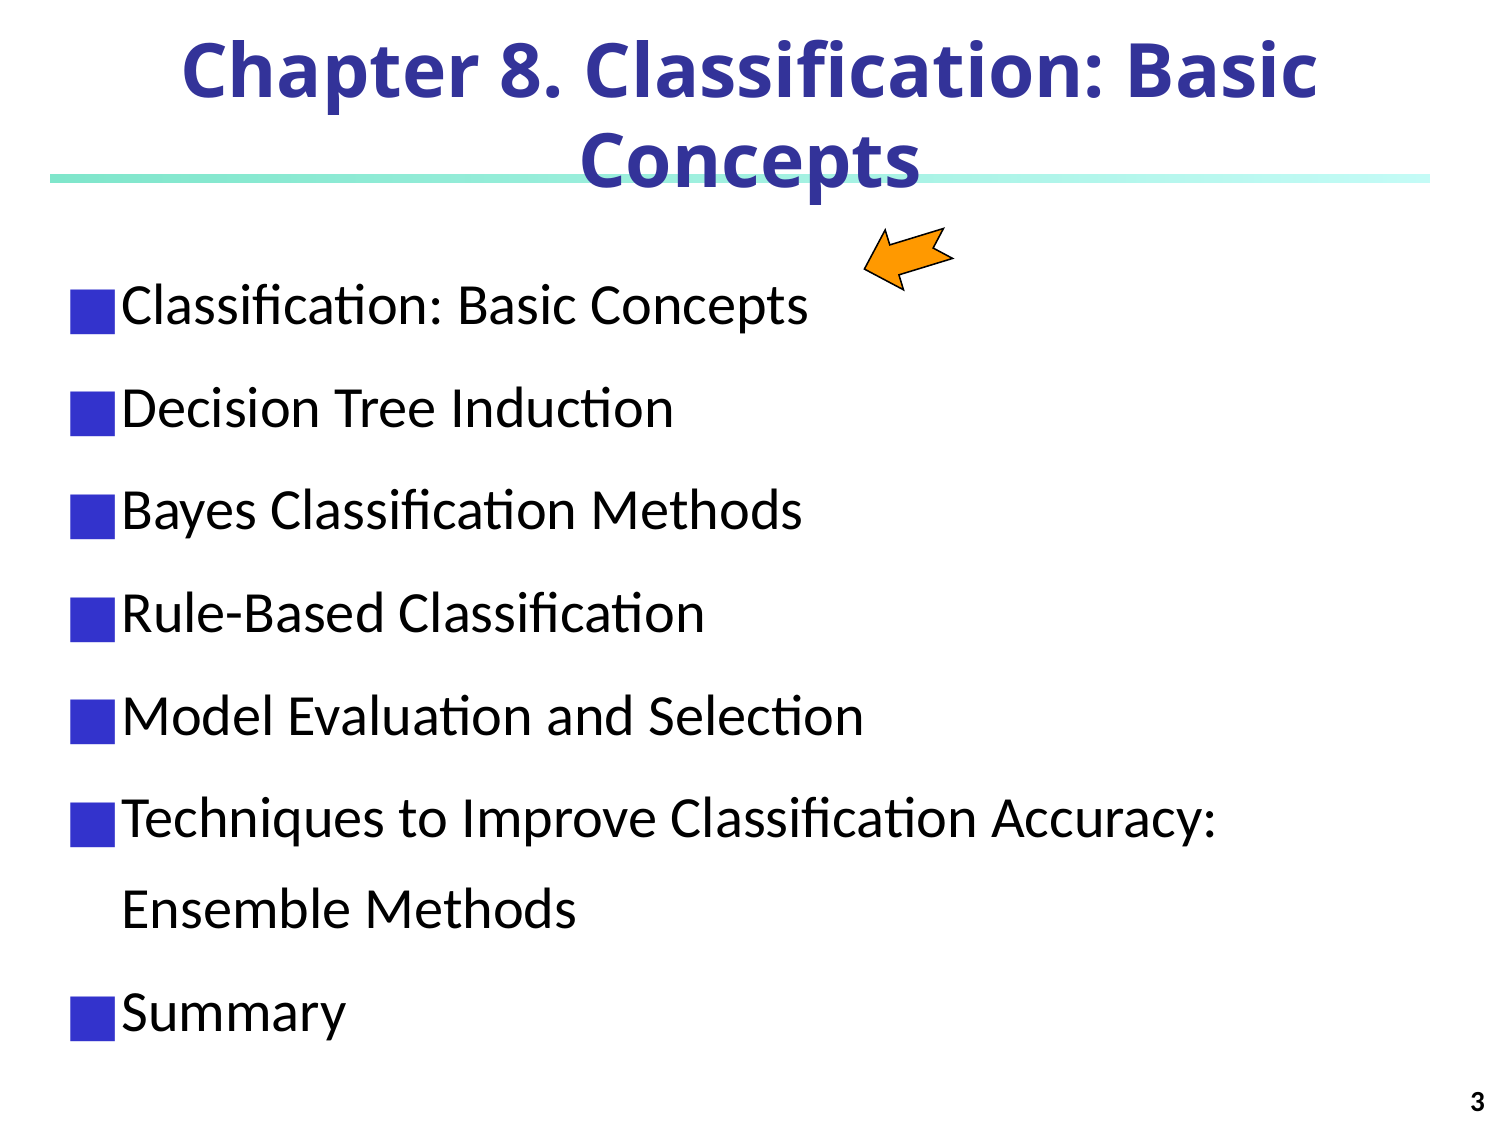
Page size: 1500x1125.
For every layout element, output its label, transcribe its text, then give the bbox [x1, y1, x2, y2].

text_box [864, 228, 953, 290]
list Classification: Basic Concepts Decision Tree Induction Bayes Classification Methods Rule-Based Classification Model Evaluation and Selection Techniques to Improve Classification Accuracy: Ensemble Methods Summary [50, 237, 1425, 1075]
title Chapter 8. Classification: Basic Concepts [0, 62, 1500, 163]
text_box ‹#› [1187, 1062, 1500, 1125]
